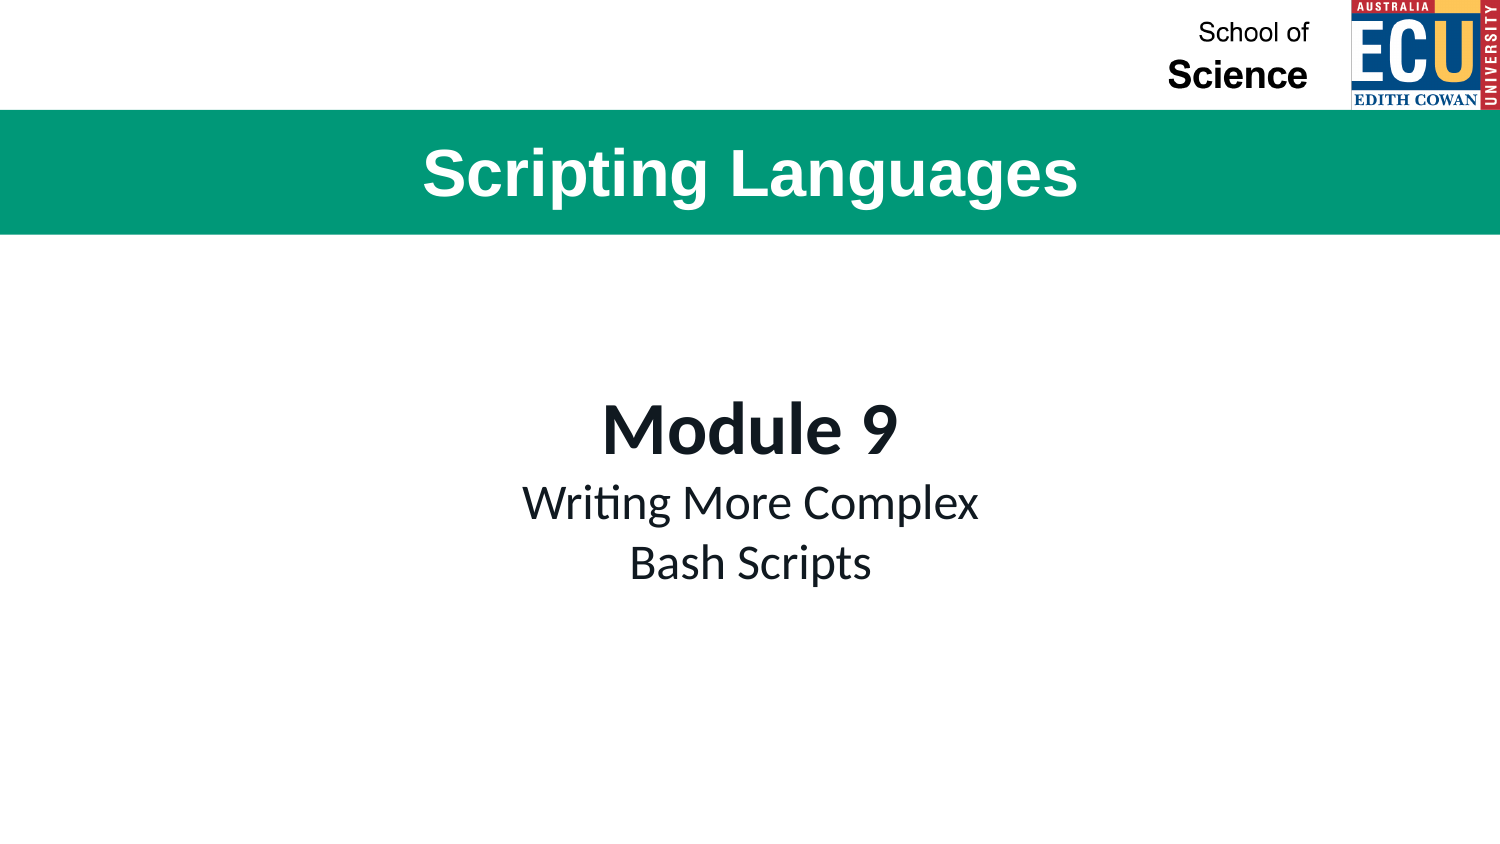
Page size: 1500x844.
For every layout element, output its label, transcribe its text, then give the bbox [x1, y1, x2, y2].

text_box [0, 109, 1500, 235]
text_box Module 9 Writing More Complex Bash Scripts [400, 377, 1100, 590]
title Scripting Languages [267, 127, 1234, 271]
text_box [1168, 0, 1500, 110]
